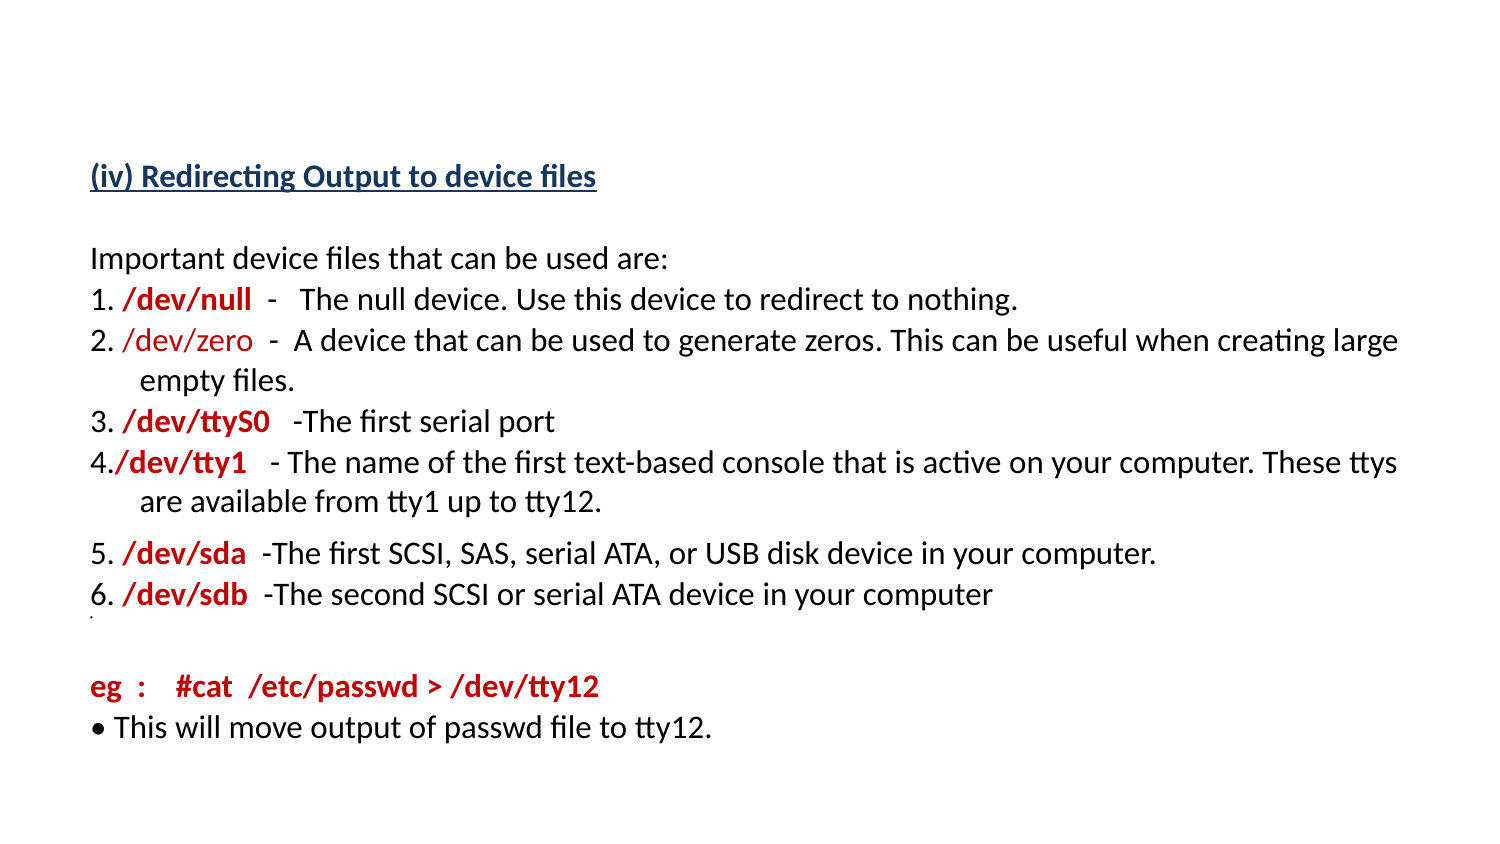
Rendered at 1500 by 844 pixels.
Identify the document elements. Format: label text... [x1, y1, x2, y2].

list (iv) Redirecting Output to device files Important device files that can be used are: 1. /dev/null - The null device. Use this device to redirect to nothing. 2. /dev/zero - A device that can be used to generate zeros. This can be useful when creating large empty files. 3. /dev/ttyS0 -The first serial port 4./dev/tty1 - The name of the first text-based console that is active on your computer. These ttys are available from tty1 up to tty12. 5. /dev/sda -The first SCSI, SAS, serial ATA, or USB disk device in your computer. 6. /dev/sdb -The second SCSI or serial ATA device in your computer eg : #cat /etc/passwd > /dev/tty12 • This will move output of passwd file to tty12. [75, 146, 1425, 810]
